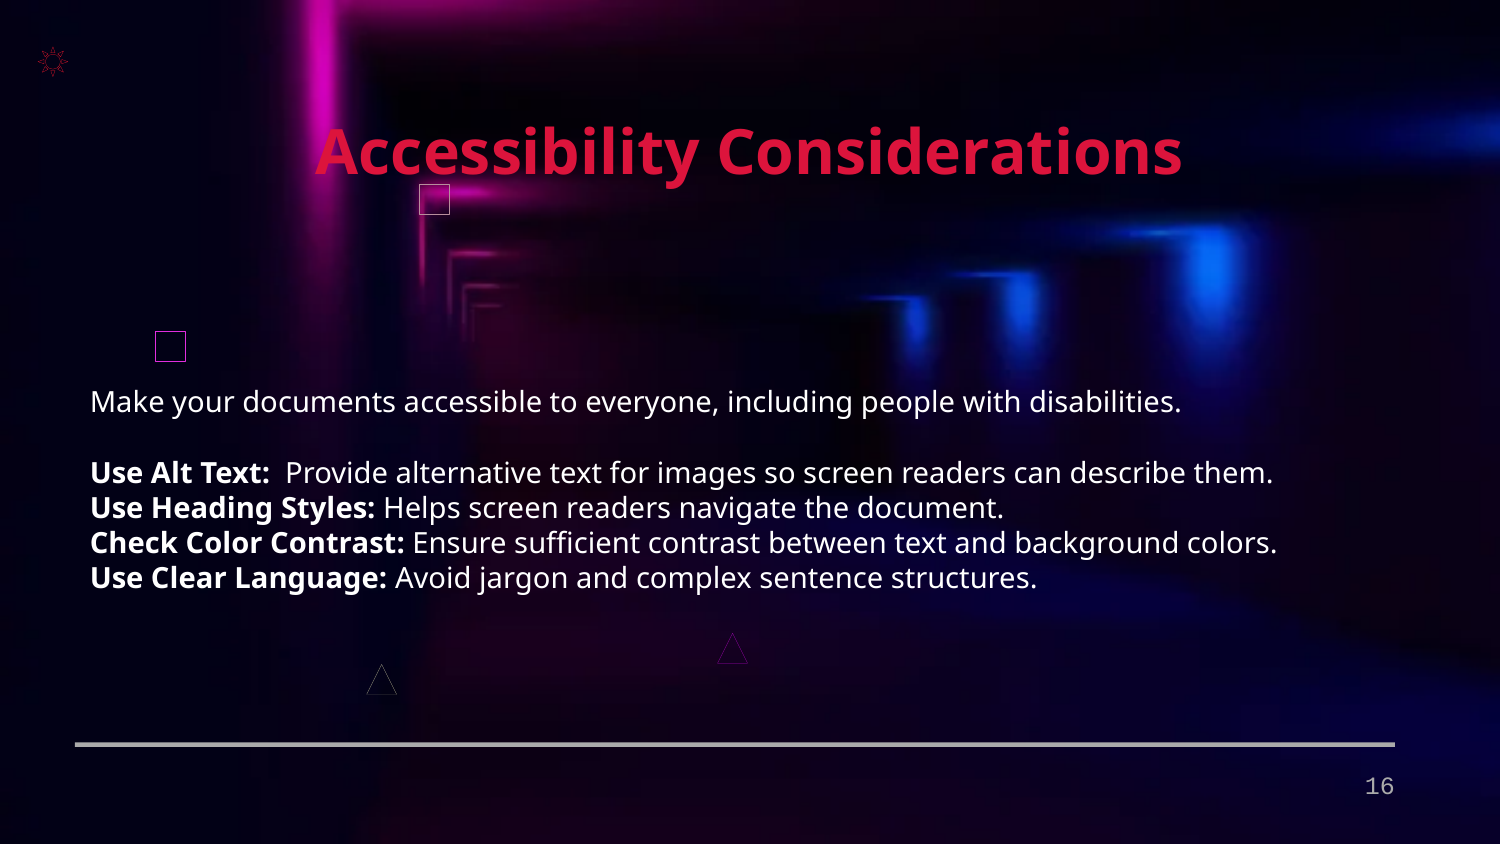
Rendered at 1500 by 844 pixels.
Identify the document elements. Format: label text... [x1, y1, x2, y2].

text_box [74, 742, 1395, 747]
text_box Accessibility Considerations [74, 74, 1425, 225]
picture [0, 0, 1500, 844]
text_box [42, 51, 68, 77]
text_box Make your documents accessible to everyone, including people with disabilities. Use Alt Text: Provide alternative text for images so screen readers can describe them. Use Heading Styles: Helps screen readers navigate the document. Check Color Contrast: Ensure sufficient contrast between text and background colors. Use Clear Language: Avoid jargon and complex sentence structures. [74, 270, 1425, 777]
text_box [50, 46, 56, 53]
